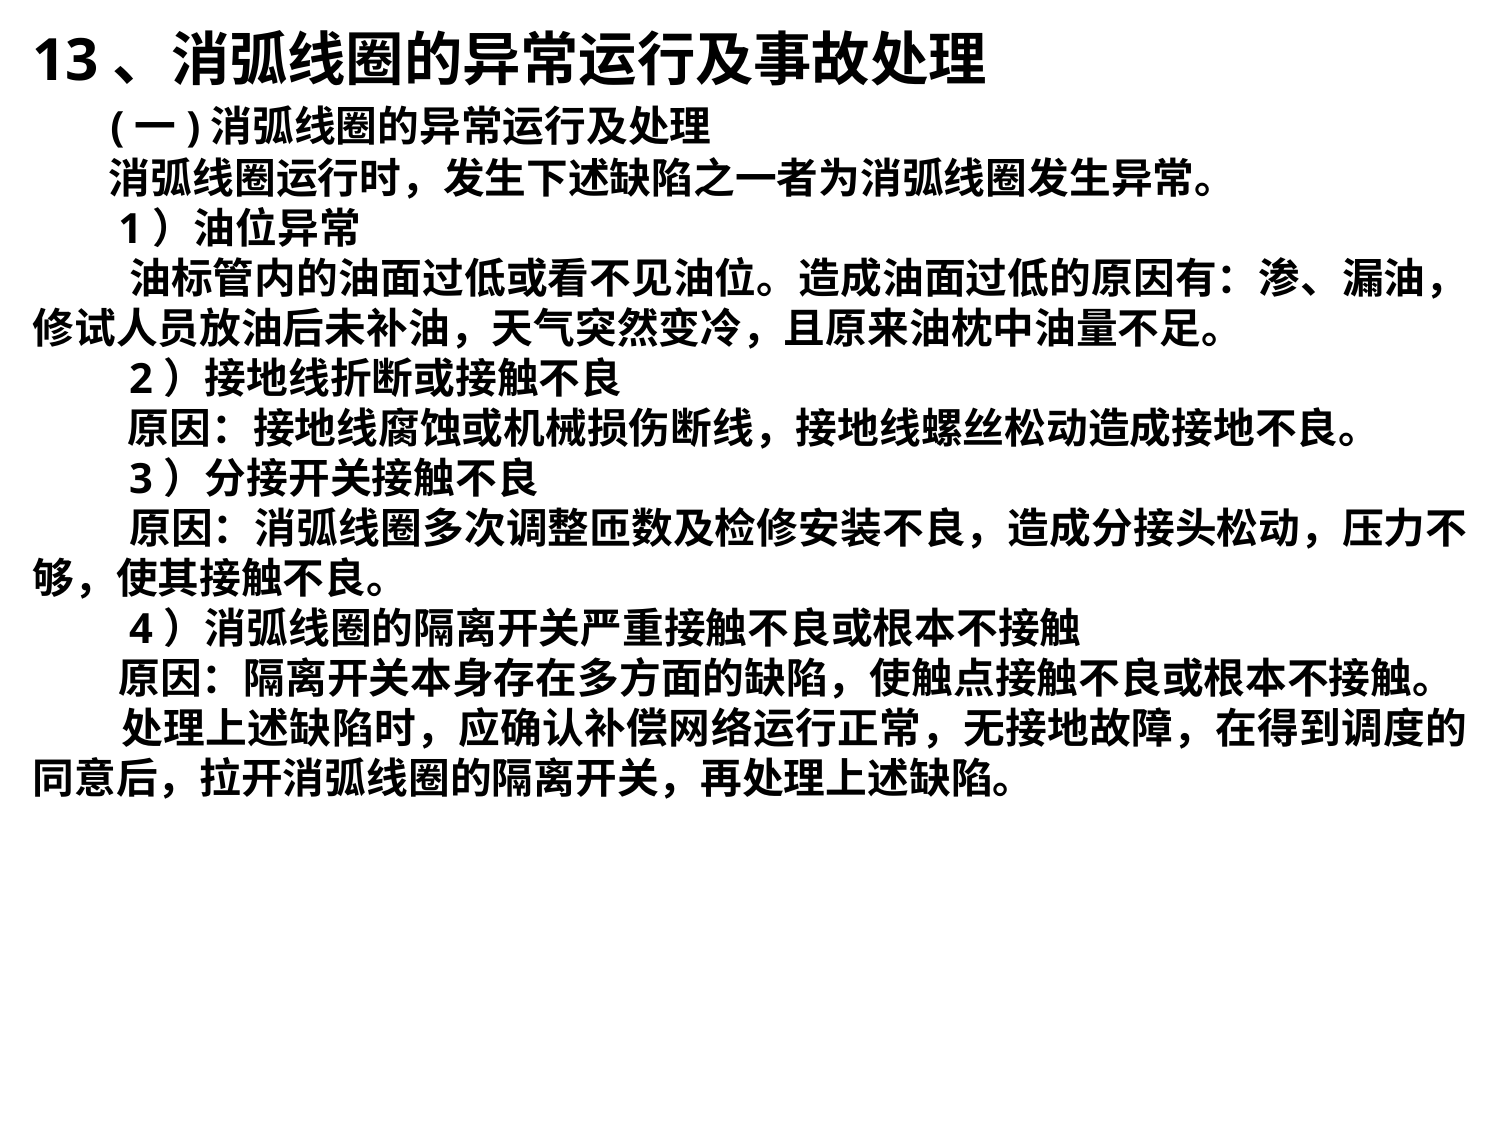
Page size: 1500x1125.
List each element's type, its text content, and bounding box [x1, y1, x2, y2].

text_box 13、消弧线圈的异常运行及事故处理 (一)消弧线圈的异常运行及处理 消弧线圈运行时，发生下述缺陷之一者为消弧线圈发生异常。 1）油位异常 油标管内的油面过低或看不见油位。造成油面过低的原因有：渗、漏油，修试人员放油后未补油，天气突然变冷，且原来油枕中油量不足。 2）接地线折断或接触不良 原因：接地线腐蚀或机械损伤断线，接地线螺丝松动造成接地不良。 3）分接开关接触不良 原因：消弧线圈多次调整匝数及检修安装不良，造成分接头松动，压力不够，使其接触不良。 4）消弧线圈的隔离开关严重接触不良或根本不接触 原因：隔离开关本身存在多方面的缺陷，使触点接触不良或根本不接触。 处理上述缺陷时，应确认补偿网络运行正常，无接地故障，在得到调度的同意后，拉开消弧线圈的隔离开关，再处理上述缺陷。 [17, 14, 1483, 920]
